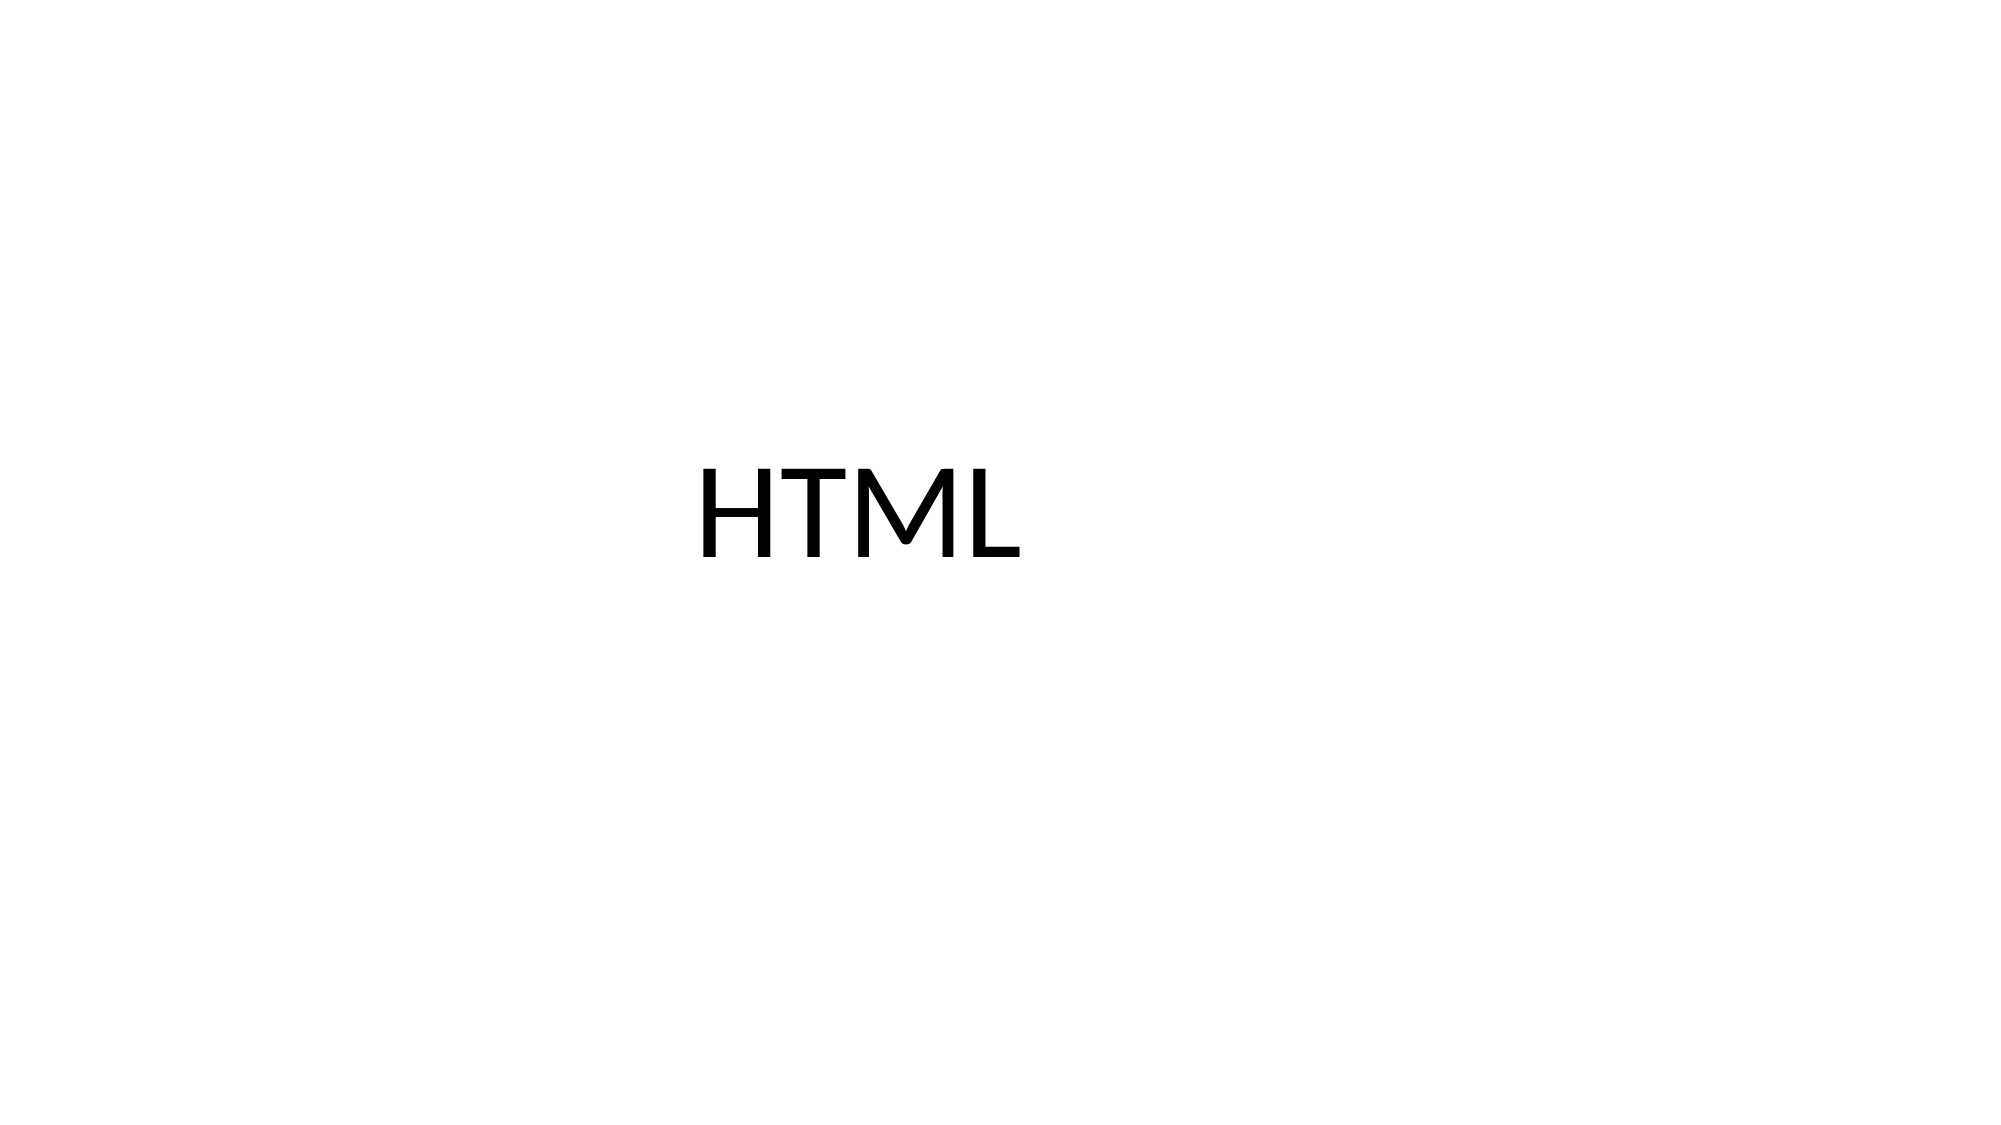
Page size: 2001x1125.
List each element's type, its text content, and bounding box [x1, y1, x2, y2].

text_box HTML [680, 412, 1363, 593]
